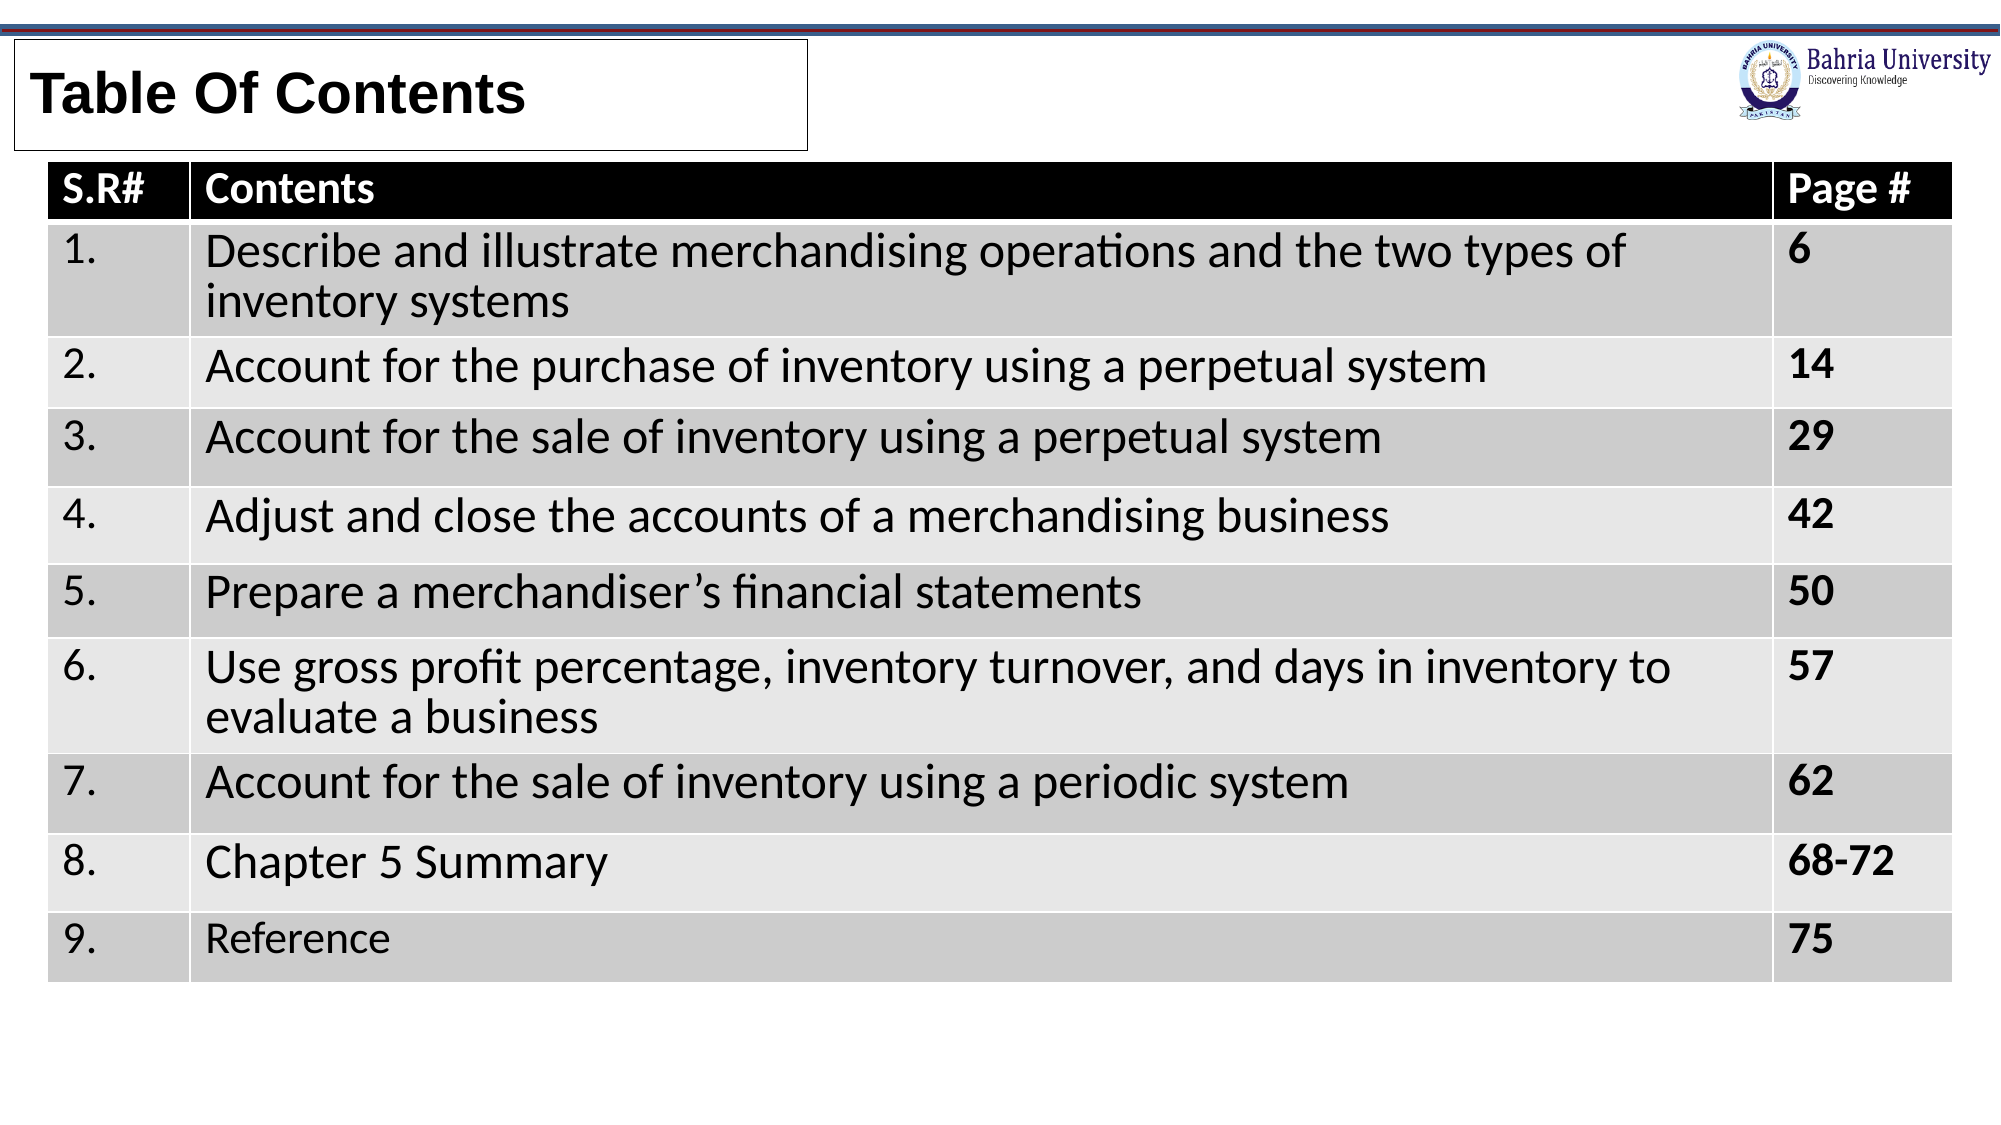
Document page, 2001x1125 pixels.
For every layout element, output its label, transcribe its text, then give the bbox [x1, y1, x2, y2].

table_cell 8. [48, 835, 189, 911]
table_header Contents [191, 162, 1772, 219]
table_cell 75 [1774, 913, 1952, 982]
table_cell 42 [1774, 488, 1952, 563]
table_header S.R# [48, 162, 189, 219]
text_box [0, 24, 2000, 36]
table_cell 50 [1774, 565, 1952, 637]
table_cell 7. [48, 754, 189, 833]
table_cell 29 [1774, 409, 1952, 486]
table_cell Describe and illustrate merchandising operations and the two types of inventory systems [191, 225, 1772, 336]
table_cell Account for the purchase of inventory using a perpetual system [191, 338, 1772, 407]
table_cell Prepare a merchandiser’s financial statements [191, 565, 1772, 637]
table_cell 14 [1774, 338, 1952, 407]
table_cell Account for the sale of inventory using a perpetual system [191, 409, 1772, 486]
table_cell 3. [48, 409, 189, 486]
table_cell 1. [48, 225, 189, 336]
table_cell 6. [48, 639, 189, 753]
table_cell Use gross profit percentage, inventory turnover, and days in inventory to evaluate a business [191, 639, 1772, 753]
table_header Page # [1774, 162, 1952, 219]
table_cell Reference [191, 913, 1772, 982]
table_cell 4. [48, 488, 189, 563]
table_cell 68-72 [1774, 835, 1952, 911]
text_box Table Of Contents [14, 39, 808, 151]
picture [1738, 39, 2000, 120]
table_cell 9. [48, 913, 189, 982]
table_cell Adjust and close the accounts of a merchandising business [191, 488, 1772, 563]
table_cell 57 [1774, 639, 1952, 753]
table_cell 2. [48, 338, 189, 407]
table_cell Chapter 5 Summary [191, 835, 1772, 911]
table_cell 5. [48, 565, 189, 637]
table_cell 6 [1774, 225, 1952, 336]
table_cell Account for the sale of inventory using a periodic system [191, 754, 1772, 833]
table_cell 62 [1774, 754, 1952, 833]
